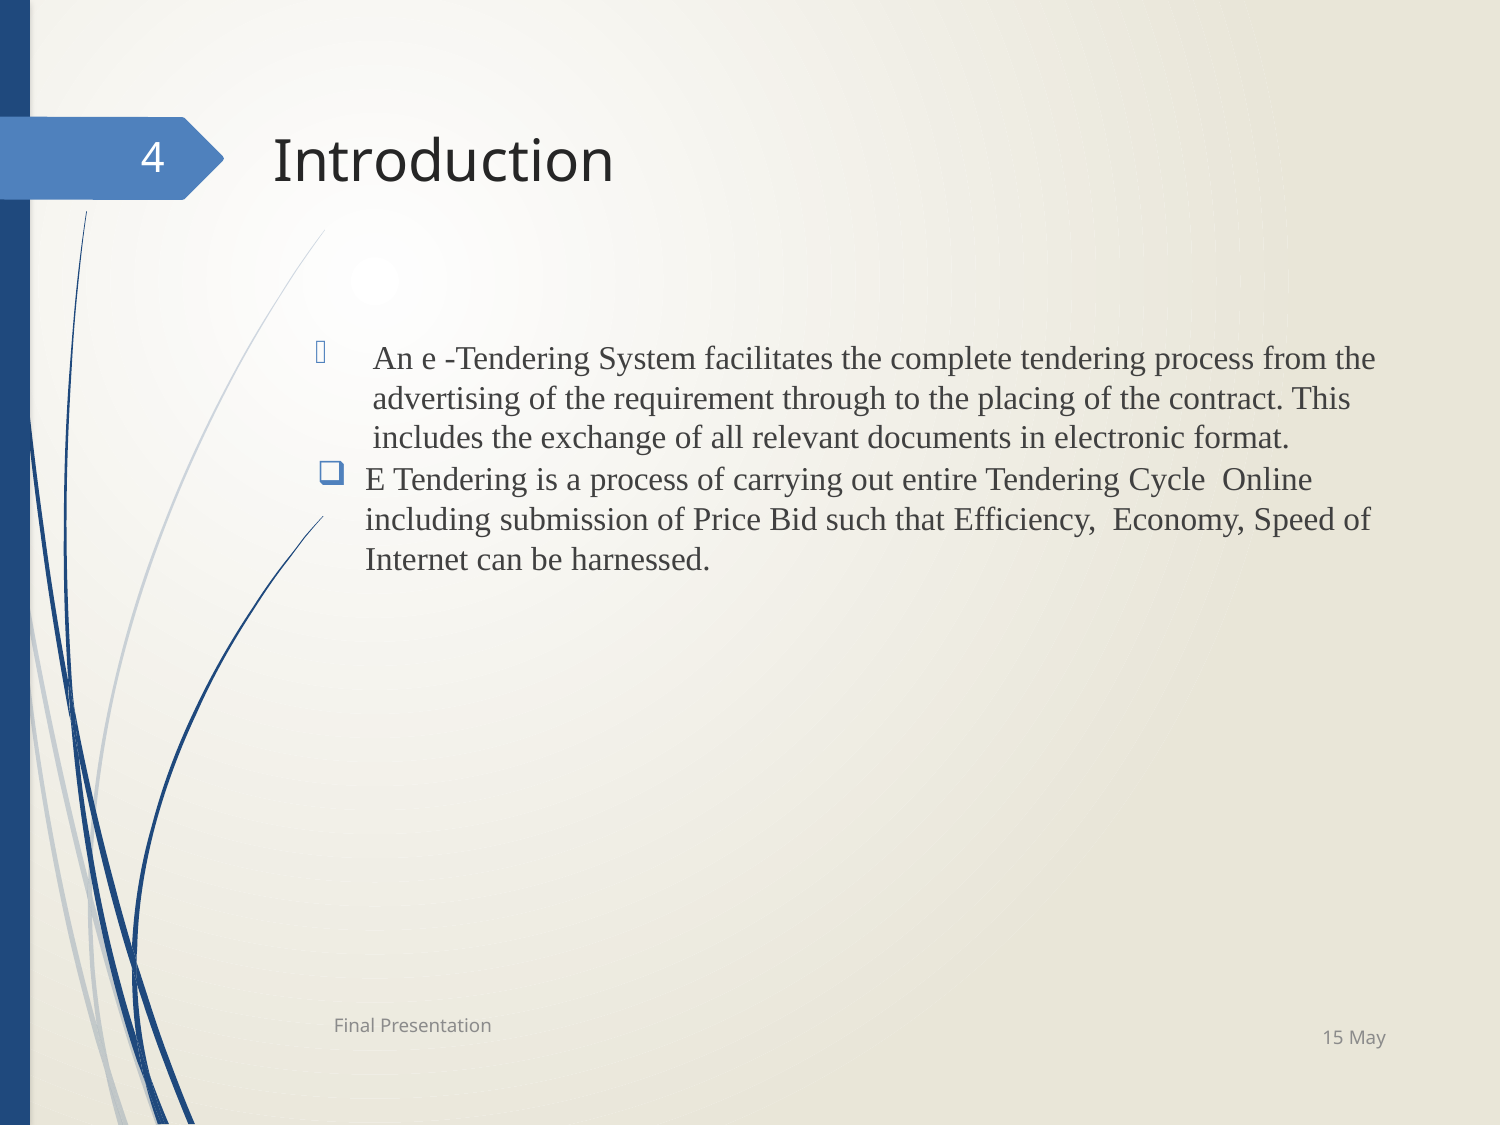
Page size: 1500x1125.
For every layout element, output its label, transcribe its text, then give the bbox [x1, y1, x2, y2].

list An e -Tendering System facilitates the complete tendering process from the advertising of the requirement through to the placing of the contract. This includes the exchange of all relevant documents in electronic format. E Tendering is a process of carrying out entire Tendering Cycle Online including submission of Price Bid such that Efficiency, Economy, Speed of Internet can be harnessed. [300, 267, 1400, 913]
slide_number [1275, 1006, 1401, 1068]
title Introduction [212, 115, 1294, 203]
slide_number 4 [83, 129, 180, 190]
footer Final Presentation [318, 1006, 1257, 1067]
